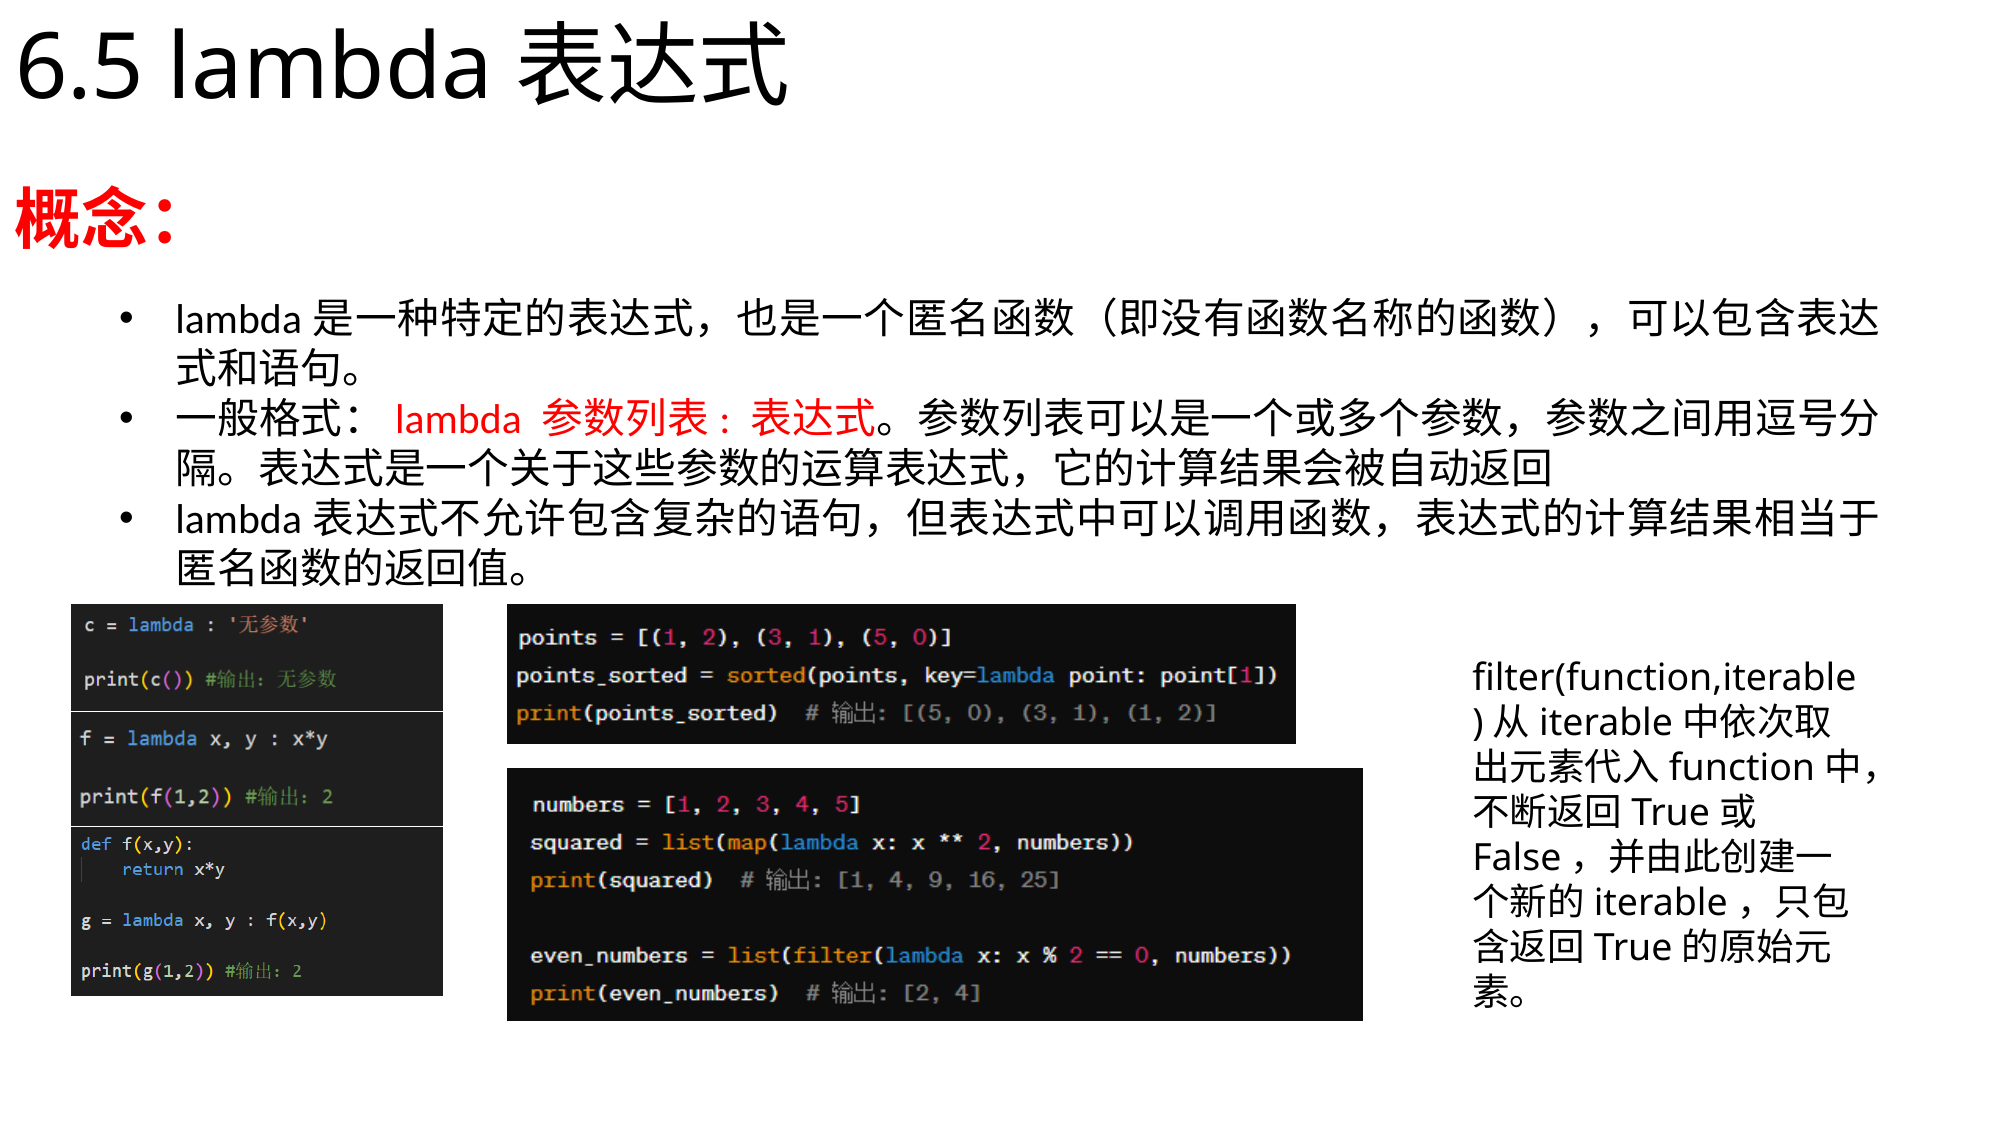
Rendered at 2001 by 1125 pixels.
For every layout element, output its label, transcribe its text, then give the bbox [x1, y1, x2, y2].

picture [507, 768, 1363, 1021]
title 6.5 lambda表达式 [0, 0, 2000, 138]
picture [507, 604, 1296, 744]
picture [71, 712, 443, 826]
text_box 概念： [0, 169, 2000, 264]
picture [71, 604, 443, 711]
text_box lambda是一种特定的表达式，也是一个匿名函数（即没有函数名称的函数），可以包含表达式和语句。 一般格式：lambda 参数列表: 表达式。参数列表可以是一个或多个参数，参数之间用逗号分隔。表达式是一个关于这些参数的运算表达式，它的计算结果会被自动返回 lambda表达式不允许包含复杂的语句，但表达式中可以调用函数，表达式的计算结果相当于匿名函数的返回值。 [104, 284, 1896, 600]
picture [71, 827, 443, 996]
text_box filter(function,iterable)从iterable中依次取出元素代入function中，不断返回True或False，并由此创建一个新的iterable，只包含返回True的原始元素。 [1457, 645, 1878, 1021]
